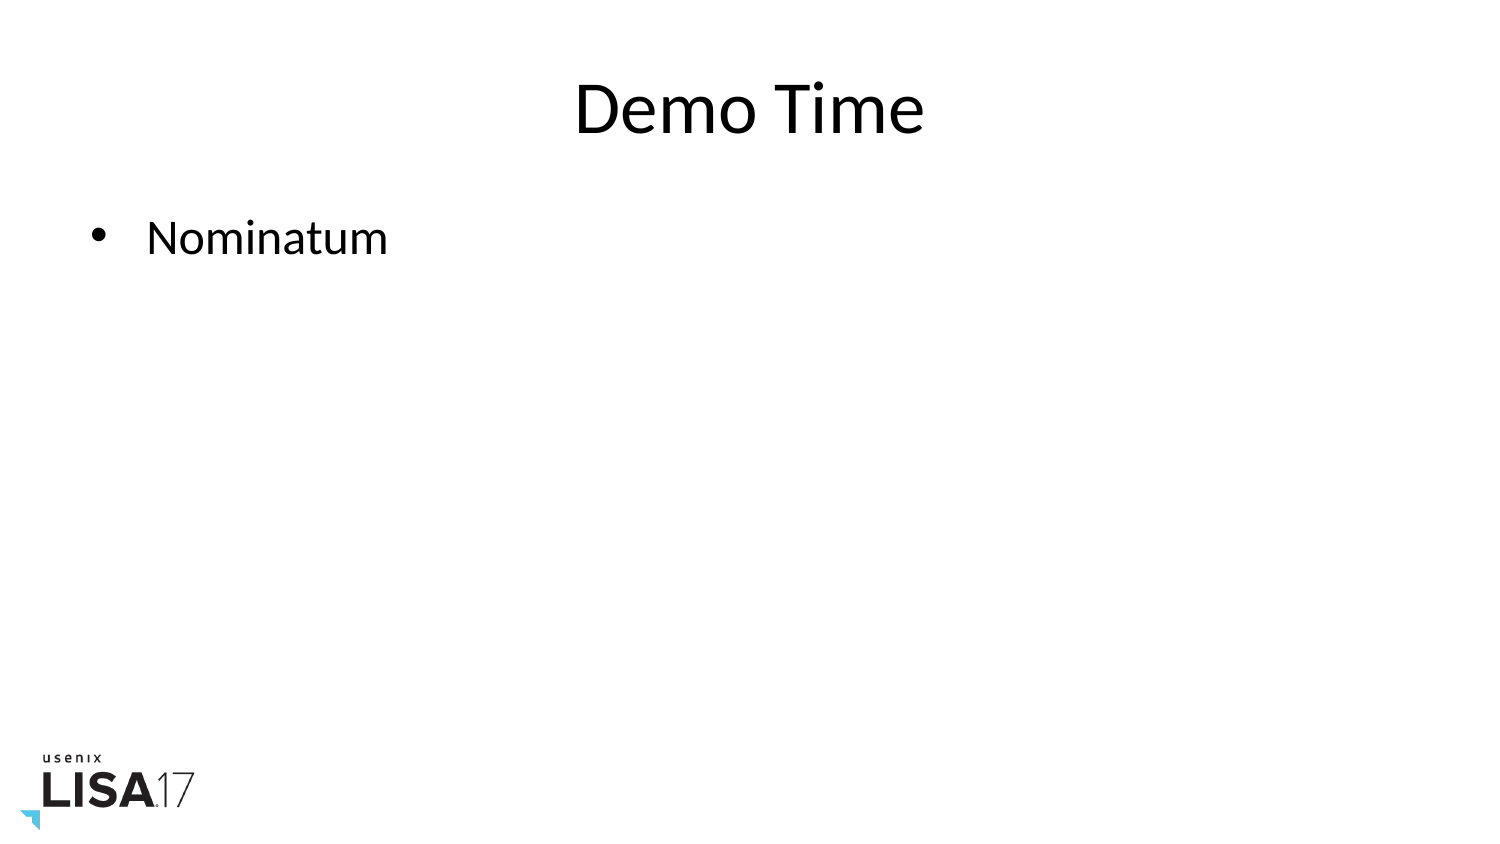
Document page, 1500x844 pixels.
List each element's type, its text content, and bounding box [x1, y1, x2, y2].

picture [18, 753, 203, 831]
title Demo Time [75, 33, 1425, 175]
list Nominatum [75, 196, 1425, 754]
